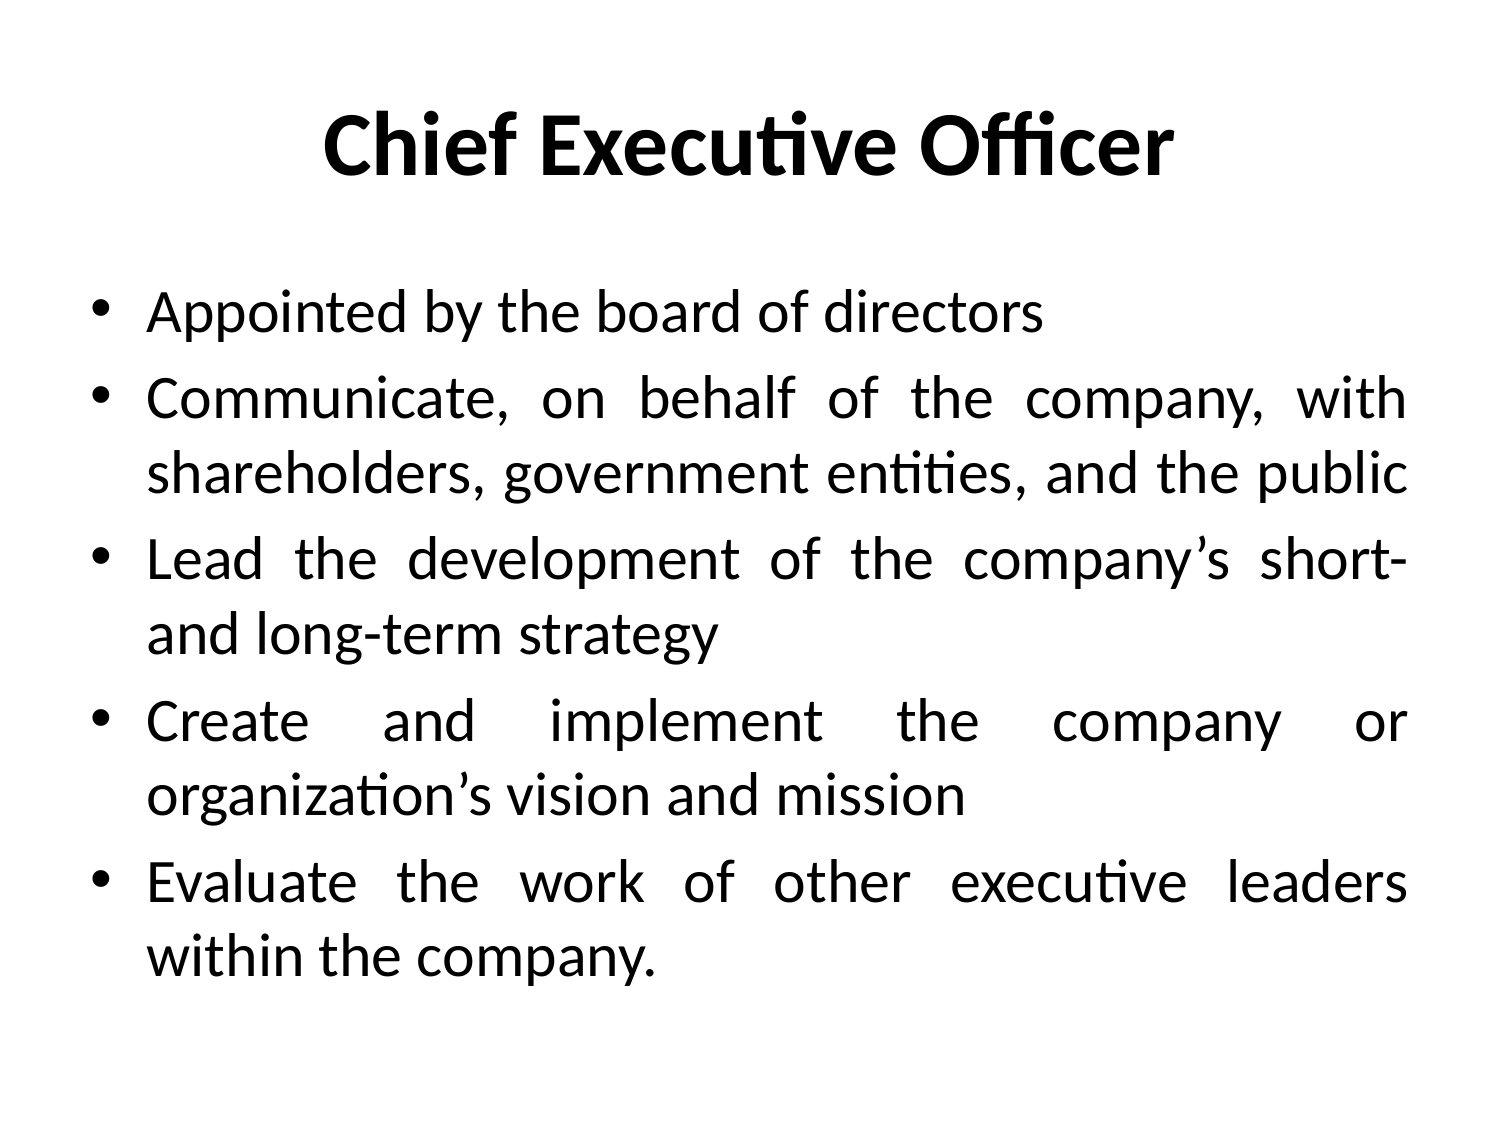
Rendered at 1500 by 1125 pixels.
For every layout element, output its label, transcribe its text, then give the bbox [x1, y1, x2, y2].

title Chief Executive Officer [75, 45, 1425, 233]
list Appointed by the board of directors Communicate, on behalf of the company, with shareholders, government entities, and the public Lead the development of the company’s short- and long-term strategy Create and implement the company or organization’s vision and mission Evaluate the work of other executive leaders within the company. [75, 262, 1425, 1005]
